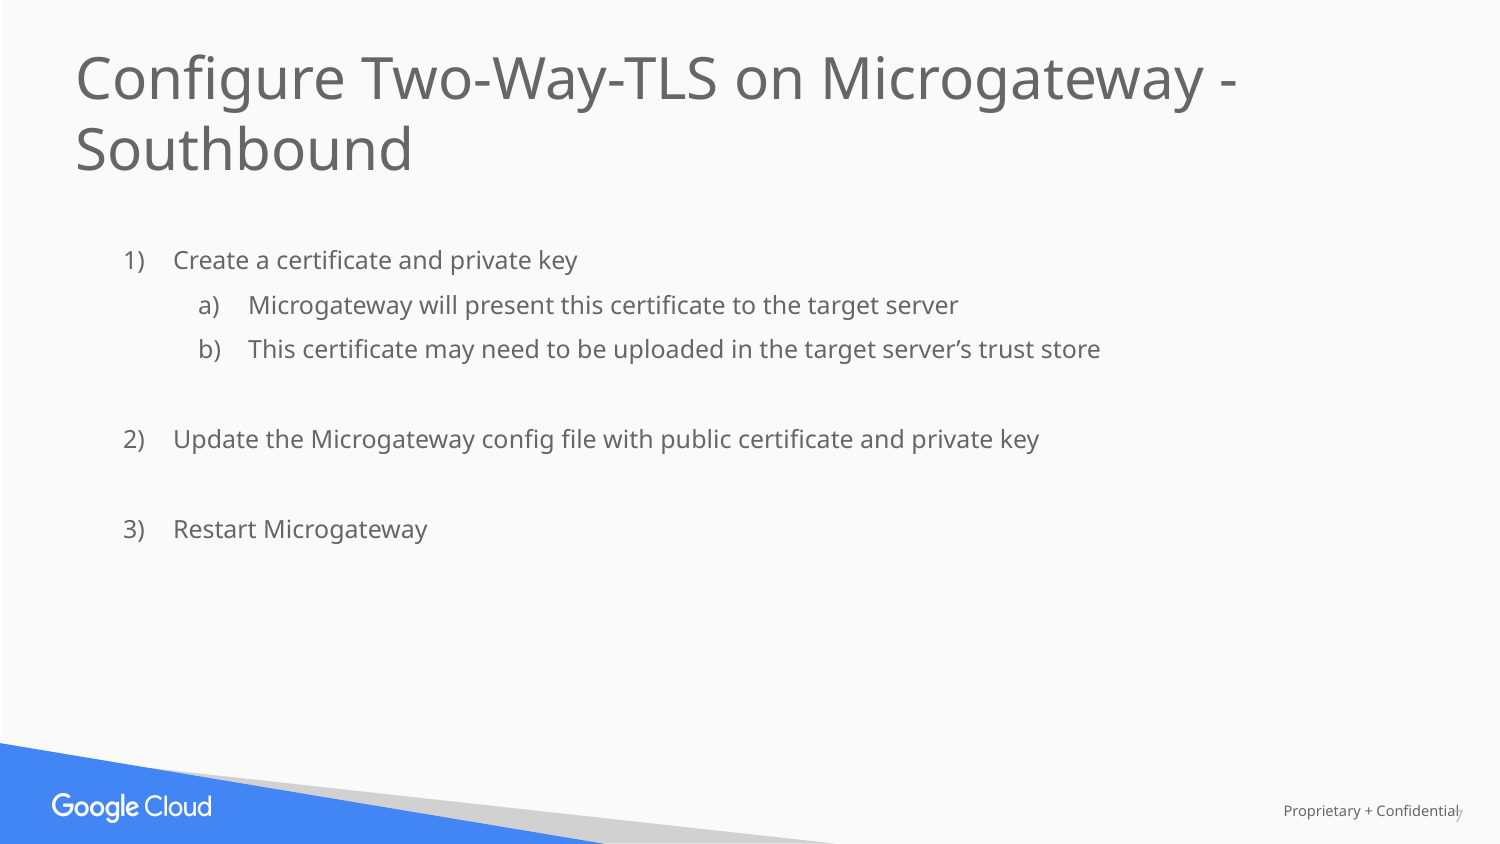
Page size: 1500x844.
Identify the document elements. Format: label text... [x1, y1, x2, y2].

text_box ‹#› [1399, 794, 1475, 840]
text_box Configure Two-Way-TLS on Microgateway - Southbound [60, 26, 1392, 150]
picture [52, 793, 211, 823]
text_box Create a certificate and private key Microgateway will present this certificate to the target server This certificate may need to be uploaded in the target server’s trust store Update the Microgateway config file with public certificate and private key Restart Microgateway [83, 214, 1457, 820]
